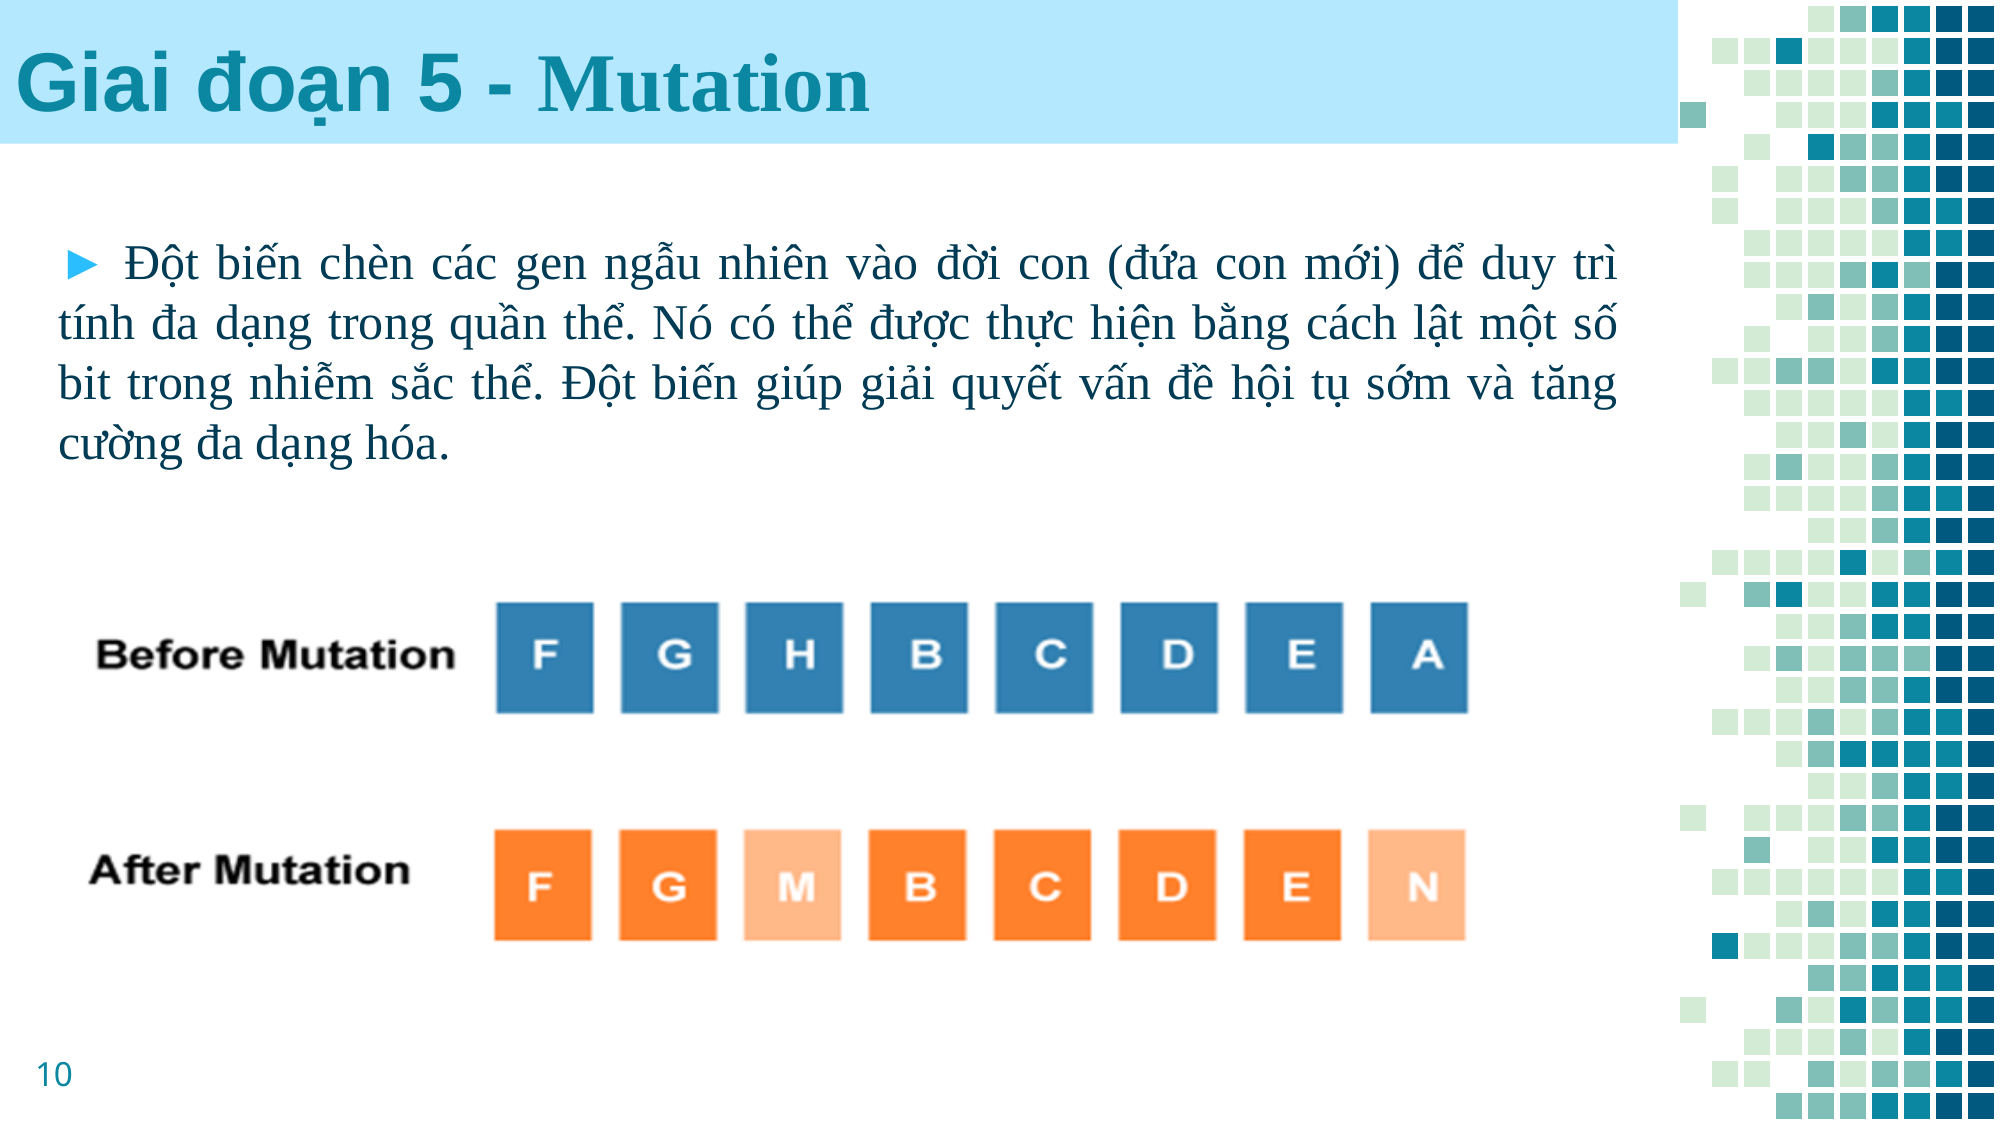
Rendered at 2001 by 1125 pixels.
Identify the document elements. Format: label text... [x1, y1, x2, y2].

slide_number 10 [20, 1032, 140, 1119]
text_box Giai đoạn 5 - Mutation [0, 0, 1678, 144]
text_box ► Đột biến chèn các gen ngẫu nhiên vào đời con (đứa con mới) để duy trì tính đa dạng trong quần thể. Nó có thể được thực hiện bằng cách lật một số bit trong nhiễm sắc thể. Đột biến giúp giải quyết vấn đề hội tụ sớm và tăng cường đa dạng hóa. [43, 222, 1635, 522]
picture [0, 524, 1679, 1006]
